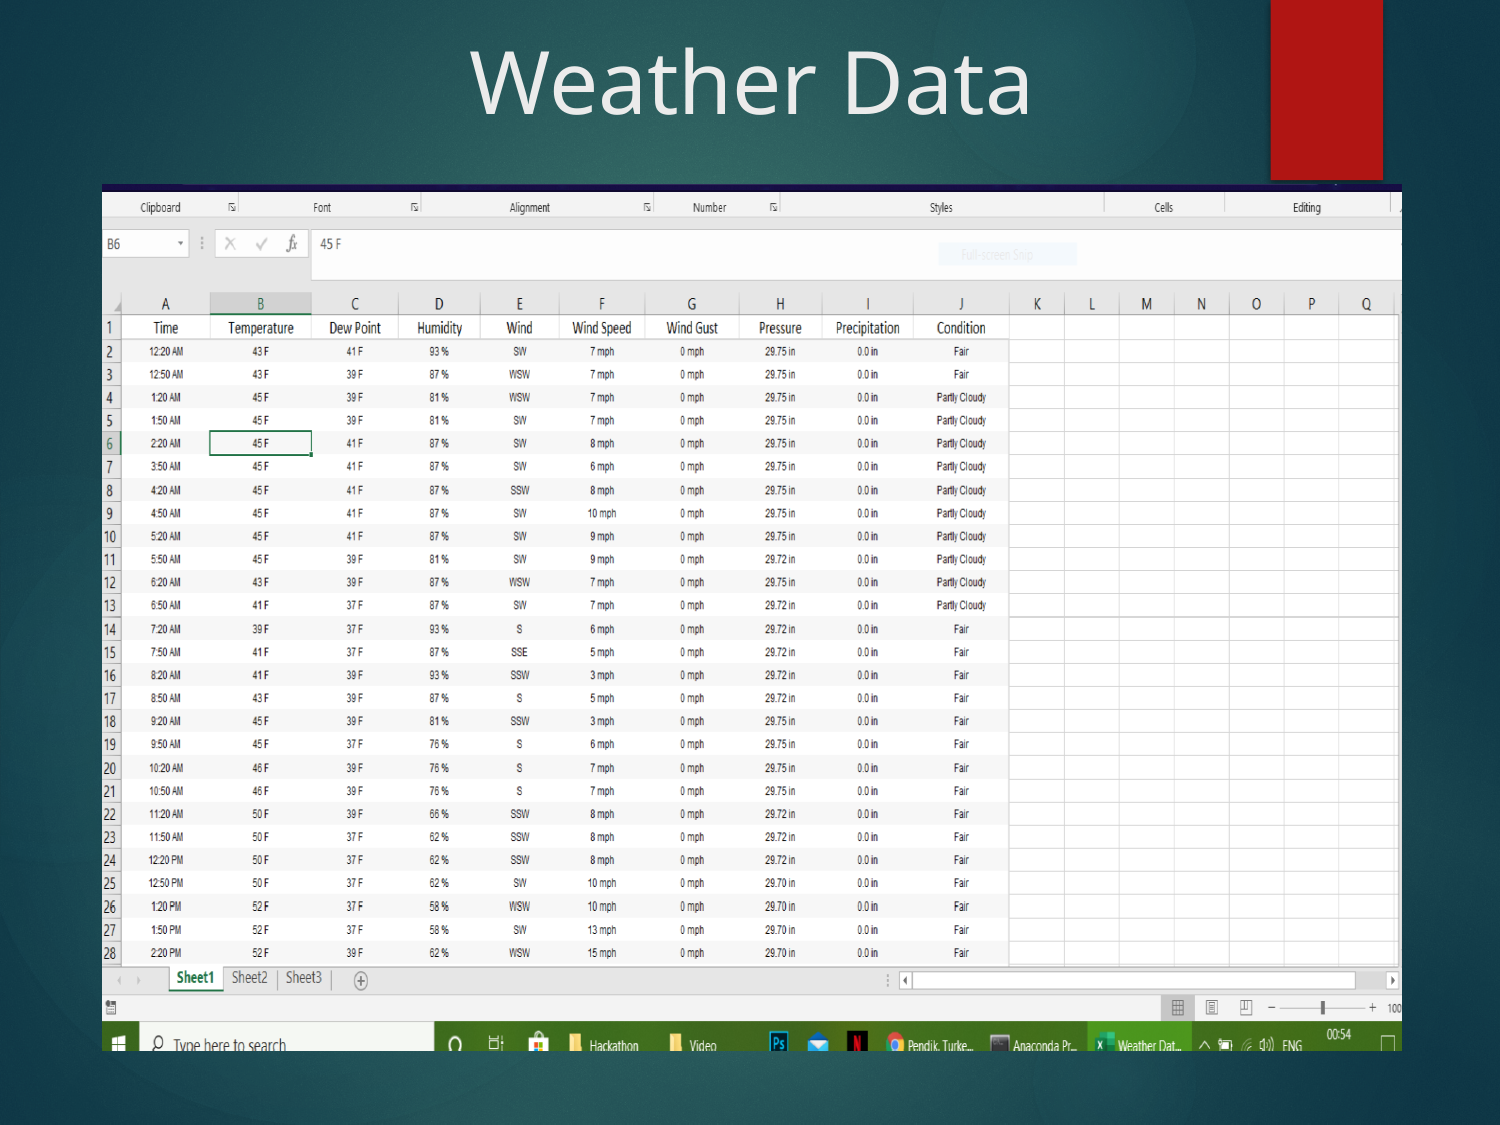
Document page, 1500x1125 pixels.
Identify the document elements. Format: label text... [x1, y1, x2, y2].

picture [101, 184, 1402, 1051]
title Weather Data [76, 19, 1427, 220]
